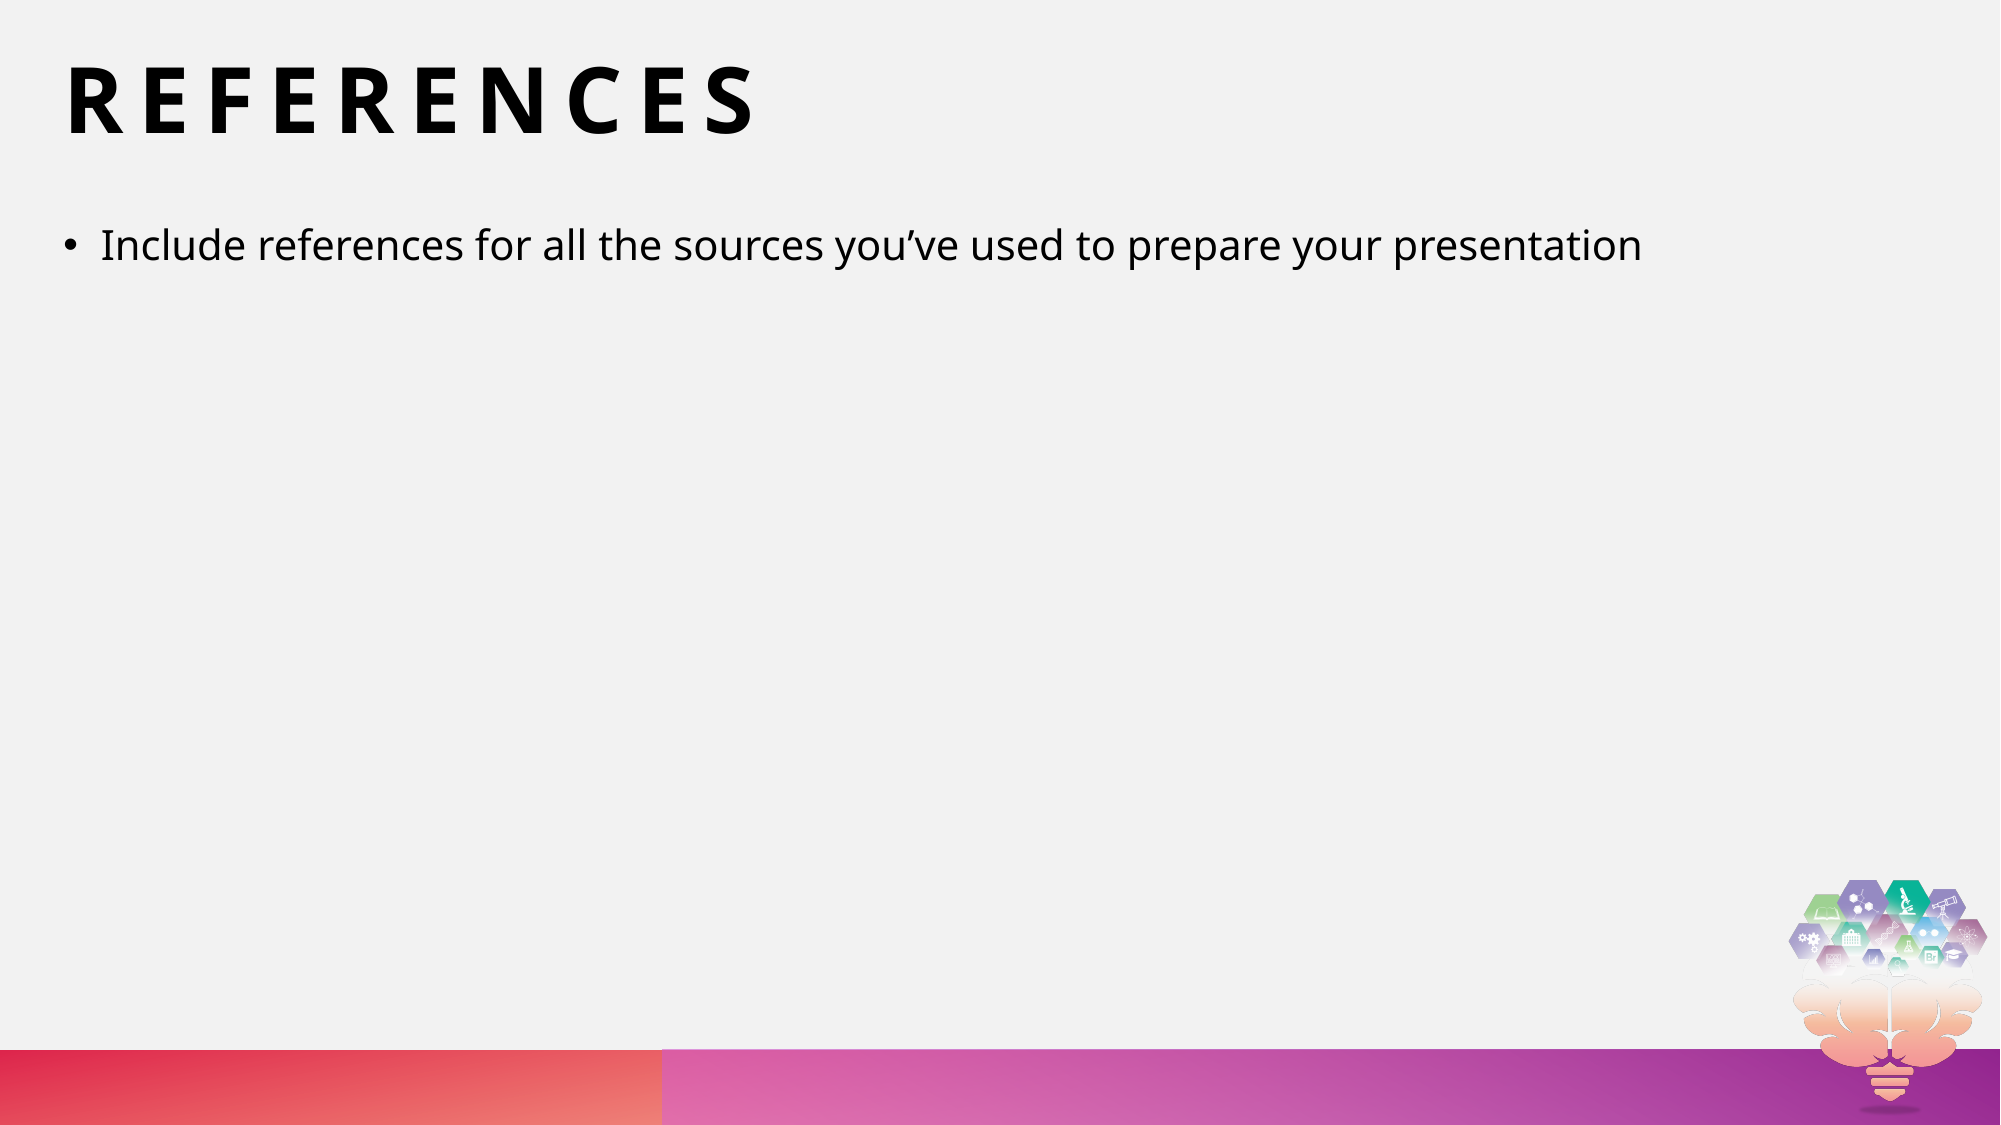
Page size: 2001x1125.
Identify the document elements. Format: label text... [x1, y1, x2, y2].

list Include references for all the sources you’ve used to prepare your presentation [63, 208, 1848, 912]
picture [1754, 860, 2000, 1125]
title References [63, 0, 1979, 152]
